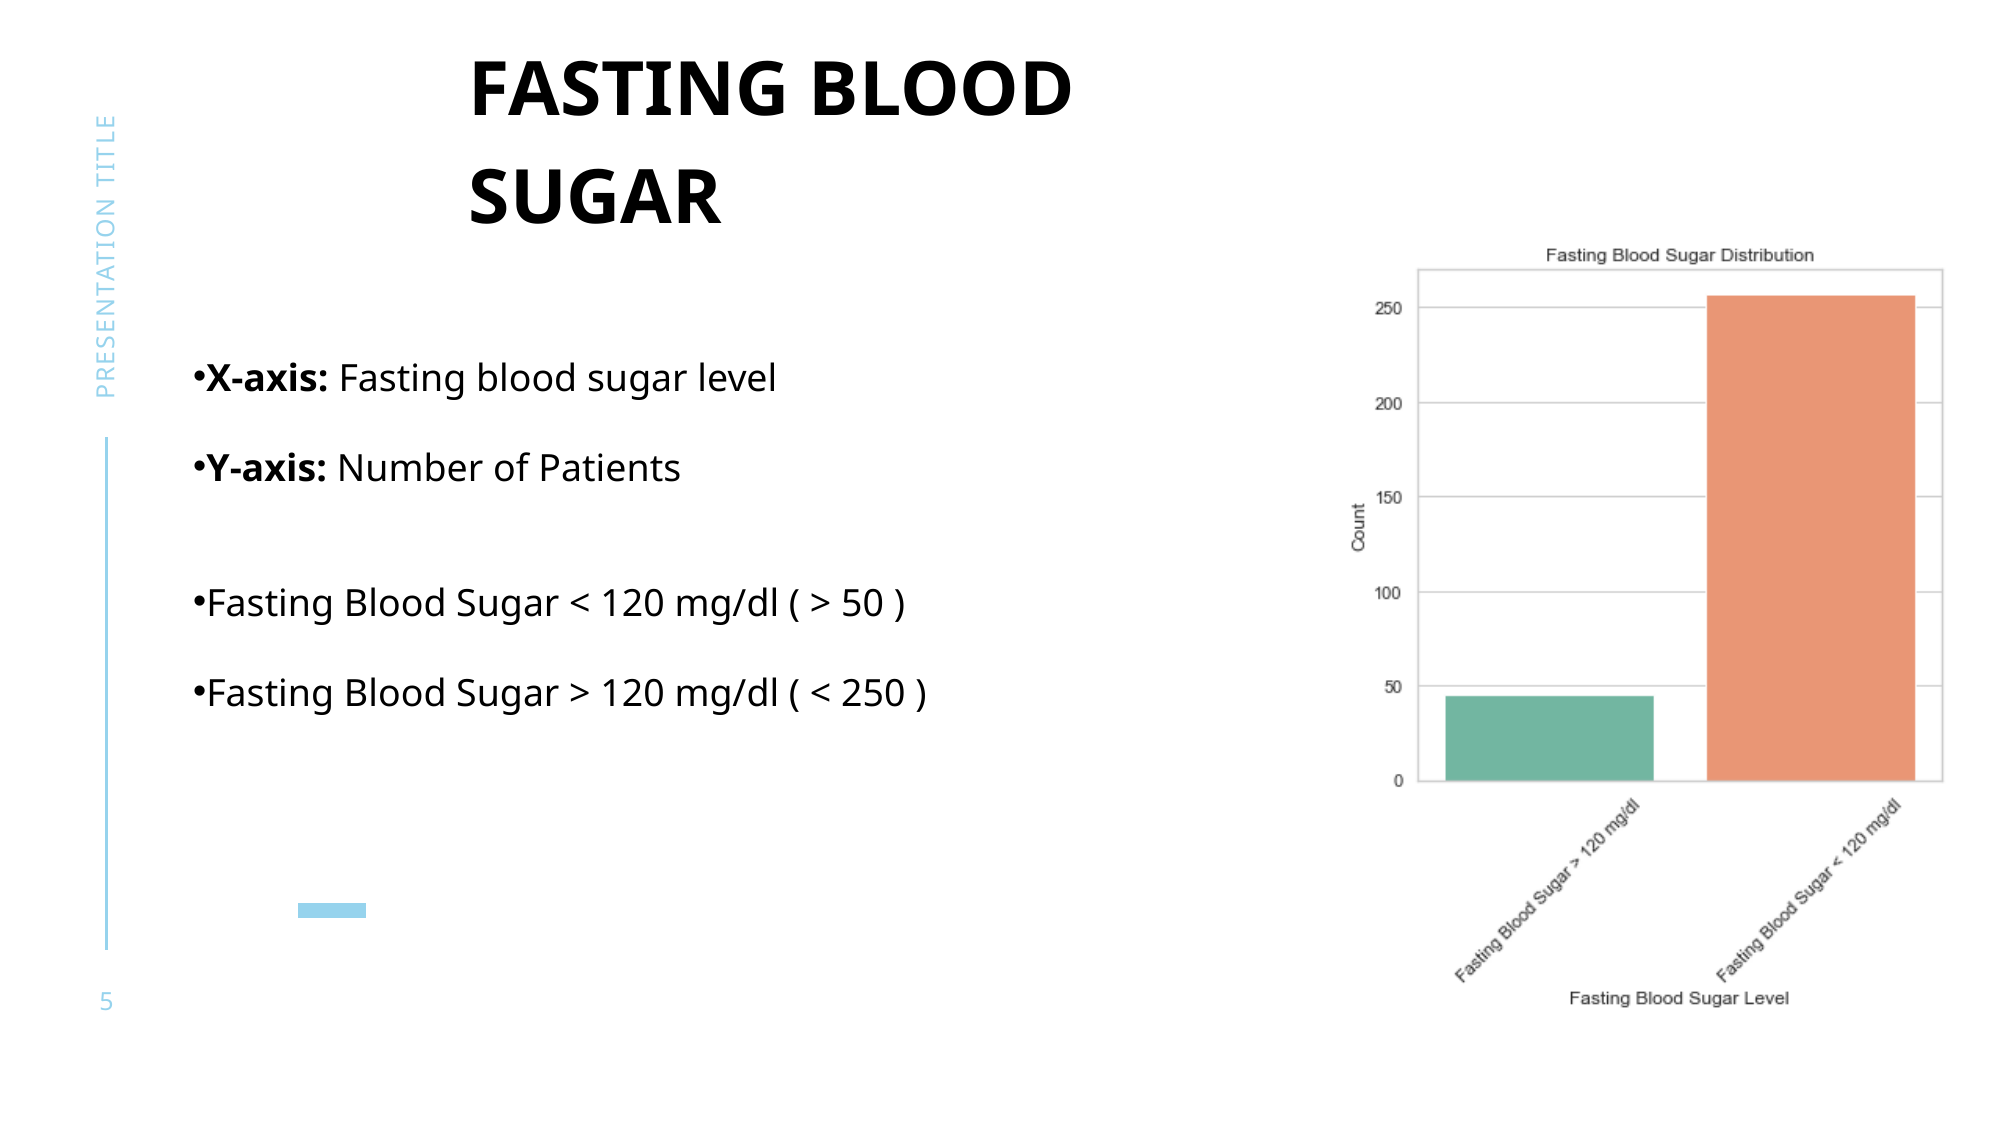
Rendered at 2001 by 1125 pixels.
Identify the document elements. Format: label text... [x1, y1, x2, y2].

footer presentation title [90, 107, 122, 400]
picture [1341, 238, 1953, 1018]
title Fasting Blood Sugar [468, 19, 1315, 239]
text_box X-axis: Fasting blood sugar level Y-axis: Number of Patients Fasting Blood Sugar < 120 mg/dl ( > 50 ) Fasting Blood Sugar > 120 mg/dl ( < 250 ) [178, 346, 1179, 721]
slide_number 5 [68, 987, 144, 1018]
